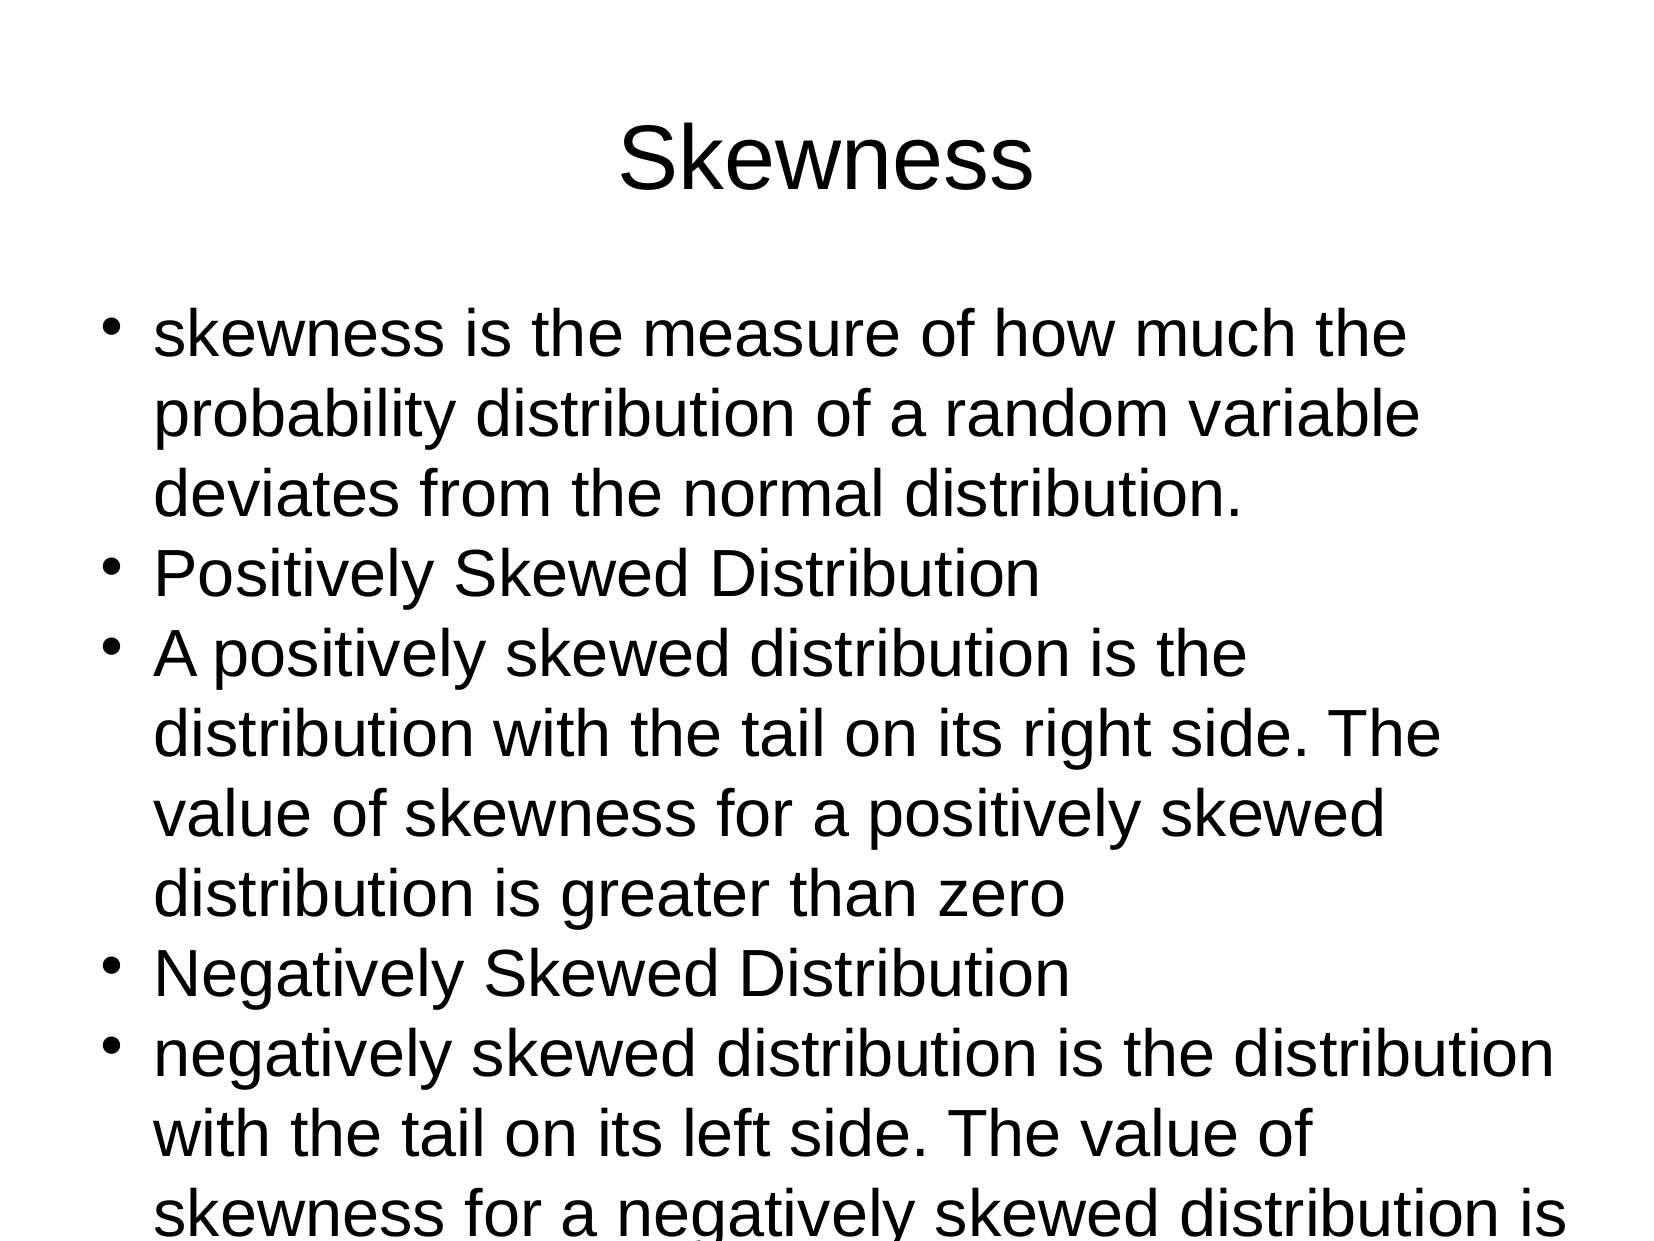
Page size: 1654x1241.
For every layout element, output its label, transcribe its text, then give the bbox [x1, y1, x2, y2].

text_box Skewness [82, 49, 1571, 257]
text_box skewness is the measure of how much the probability distribution of a random variable deviates from the normal distribution. Positively Skewed Distribution A positively skewed distribution is the distribution with the tail on its right side. The value of skewness for a positively skewed distribution is greater than zero Negatively Skewed Distribution negatively skewed distribution is the distribution with the tail on its left side. The value of skewness for a negatively skewed distribution is less than zero. [82, 290, 1571, 1010]
